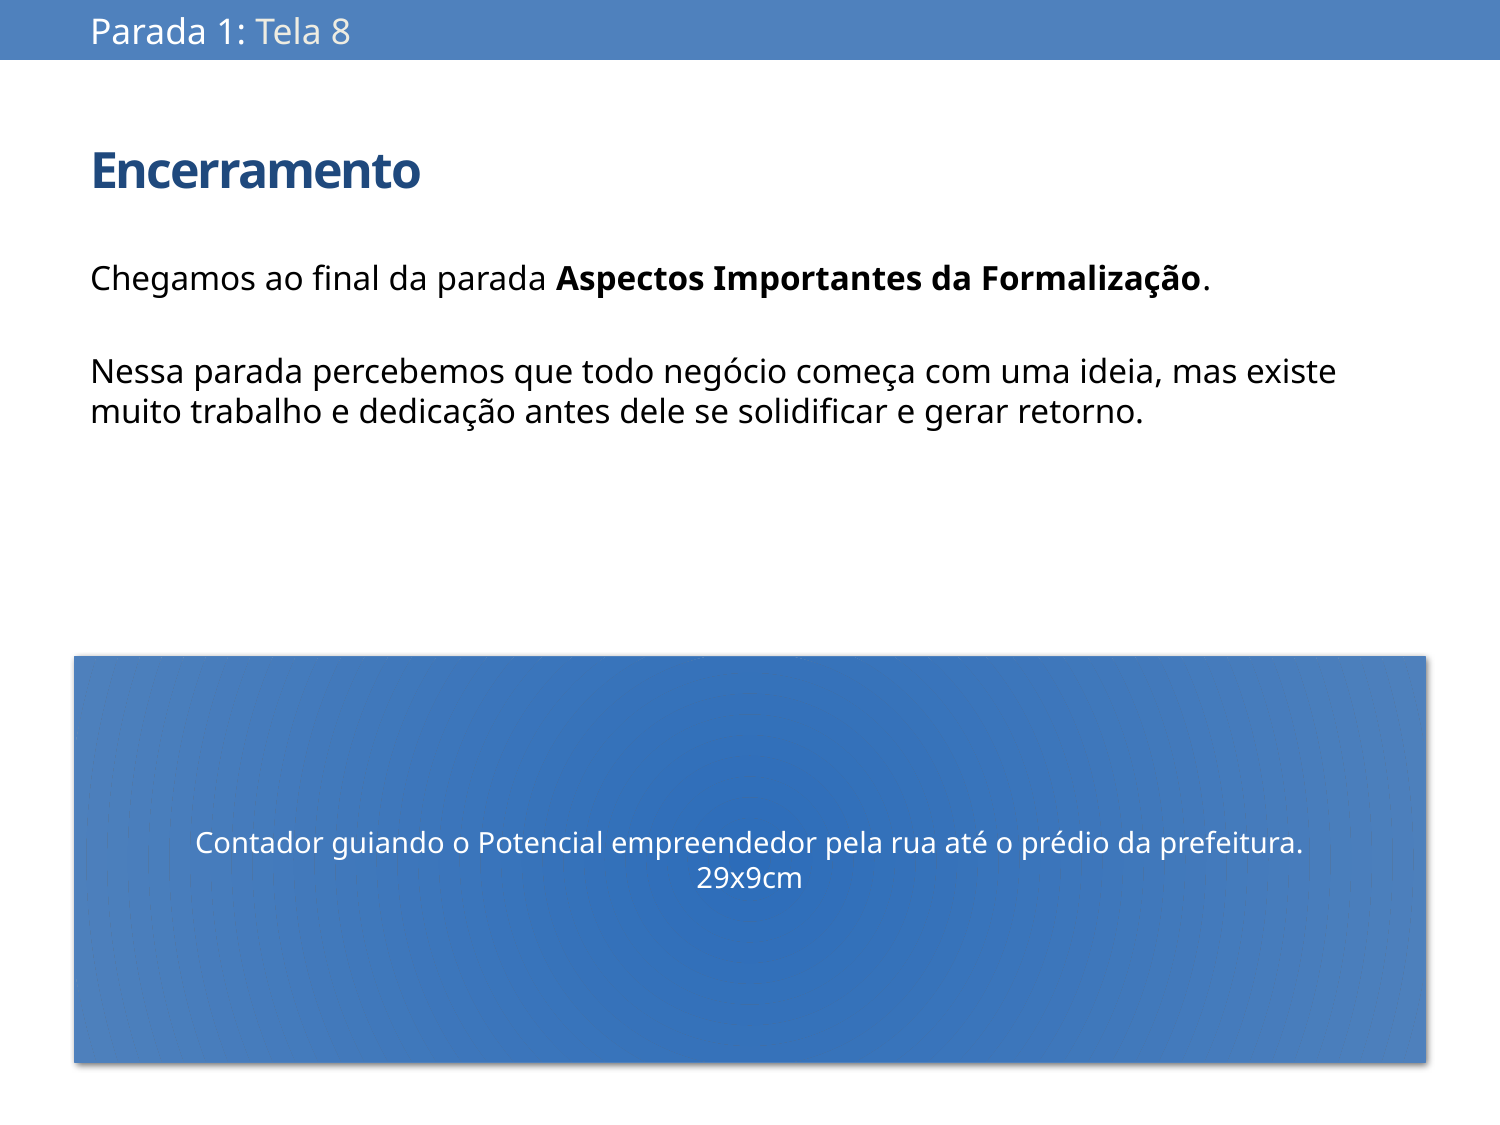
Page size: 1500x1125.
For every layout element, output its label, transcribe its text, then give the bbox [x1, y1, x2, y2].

text_box Parada 1: Tela 8 [74, 1, 1425, 59]
title Encerramento [75, 87, 1088, 249]
list Chegamos ao final da parada Aspectos Importantes da Formalização. Nessa parada percebemos que todo negócio começa com uma ideia, mas existe muito trabalho e dedicação antes dele se solidificar e gerar retorno. [75, 249, 1425, 636]
text_box Contador guiando o Potencial empreendedor pela rua até o prédio da prefeitura. 29x9cm [74, 656, 1426, 1063]
